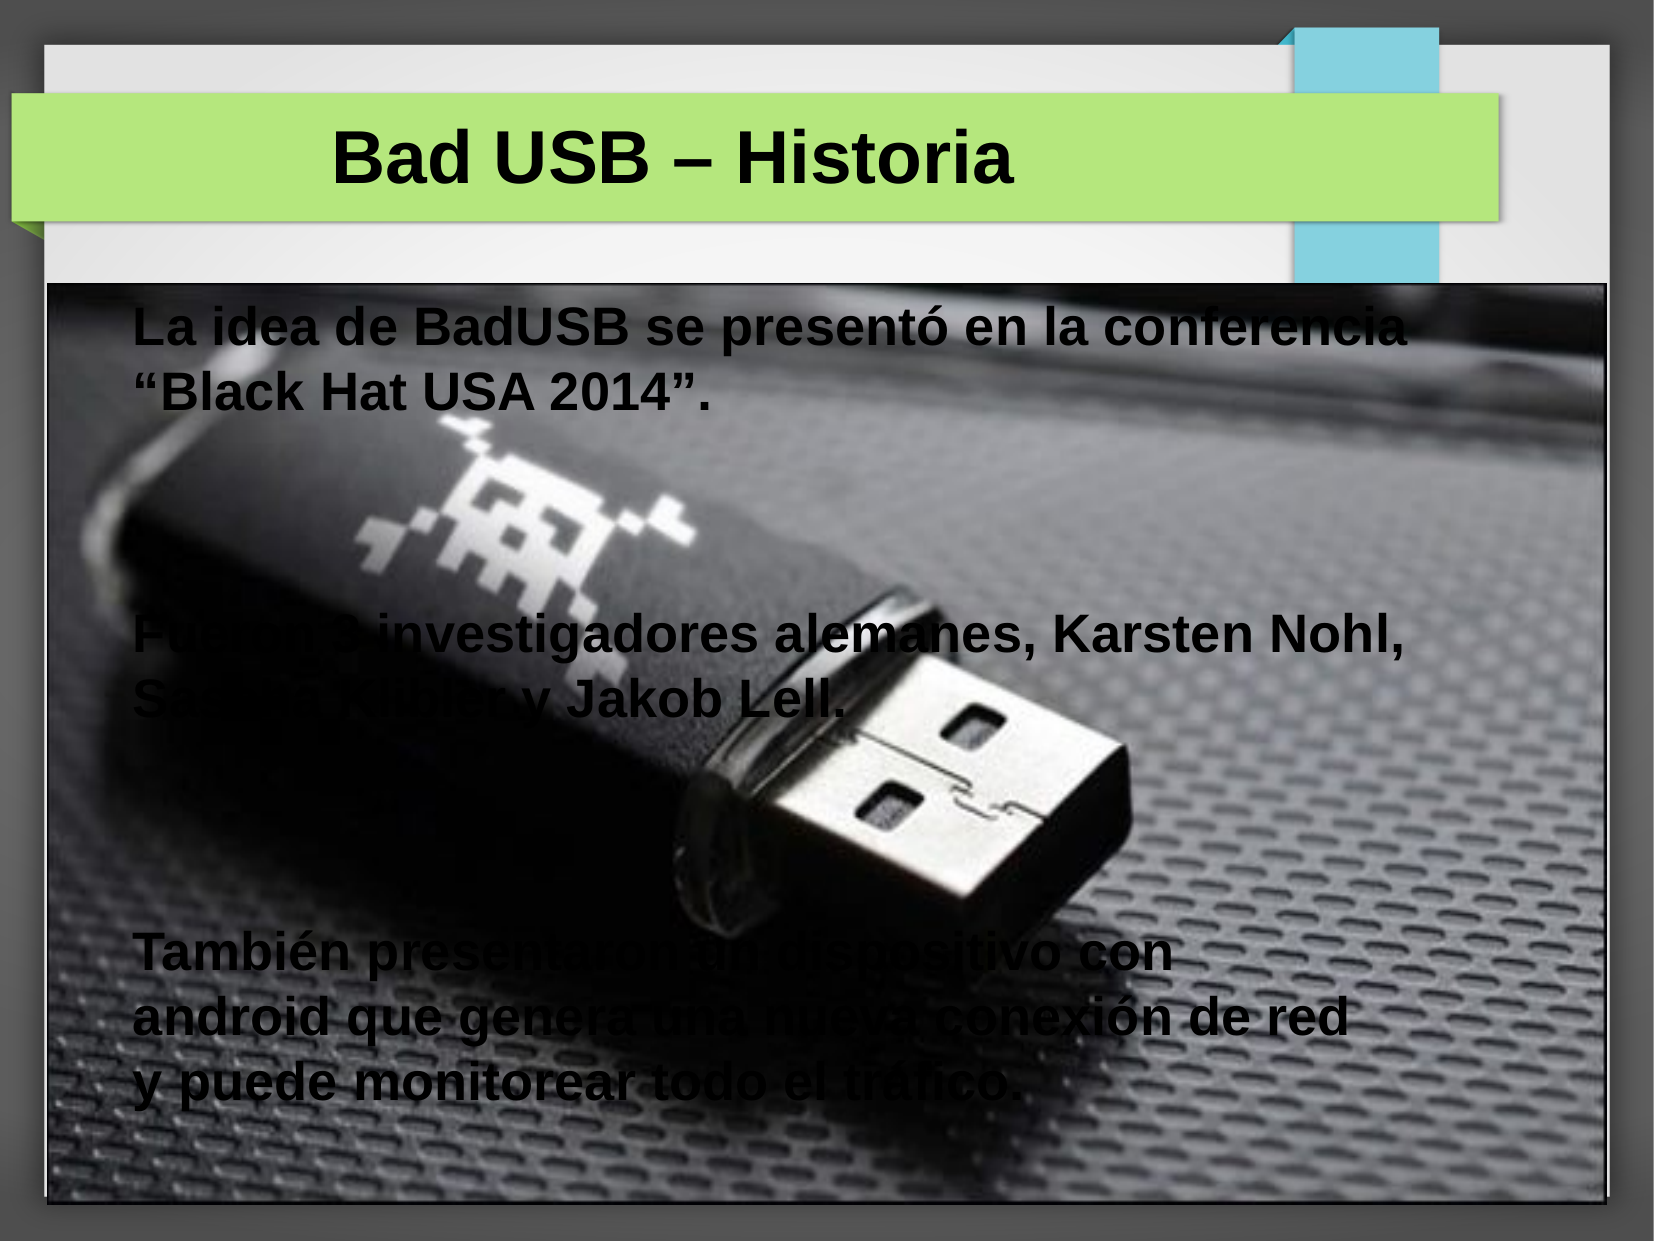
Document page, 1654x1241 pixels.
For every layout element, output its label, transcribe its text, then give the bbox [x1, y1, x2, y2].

picture [0, 0, 1654, 1241]
text_box Bad USB – Historia [82, 94, 1264, 213]
